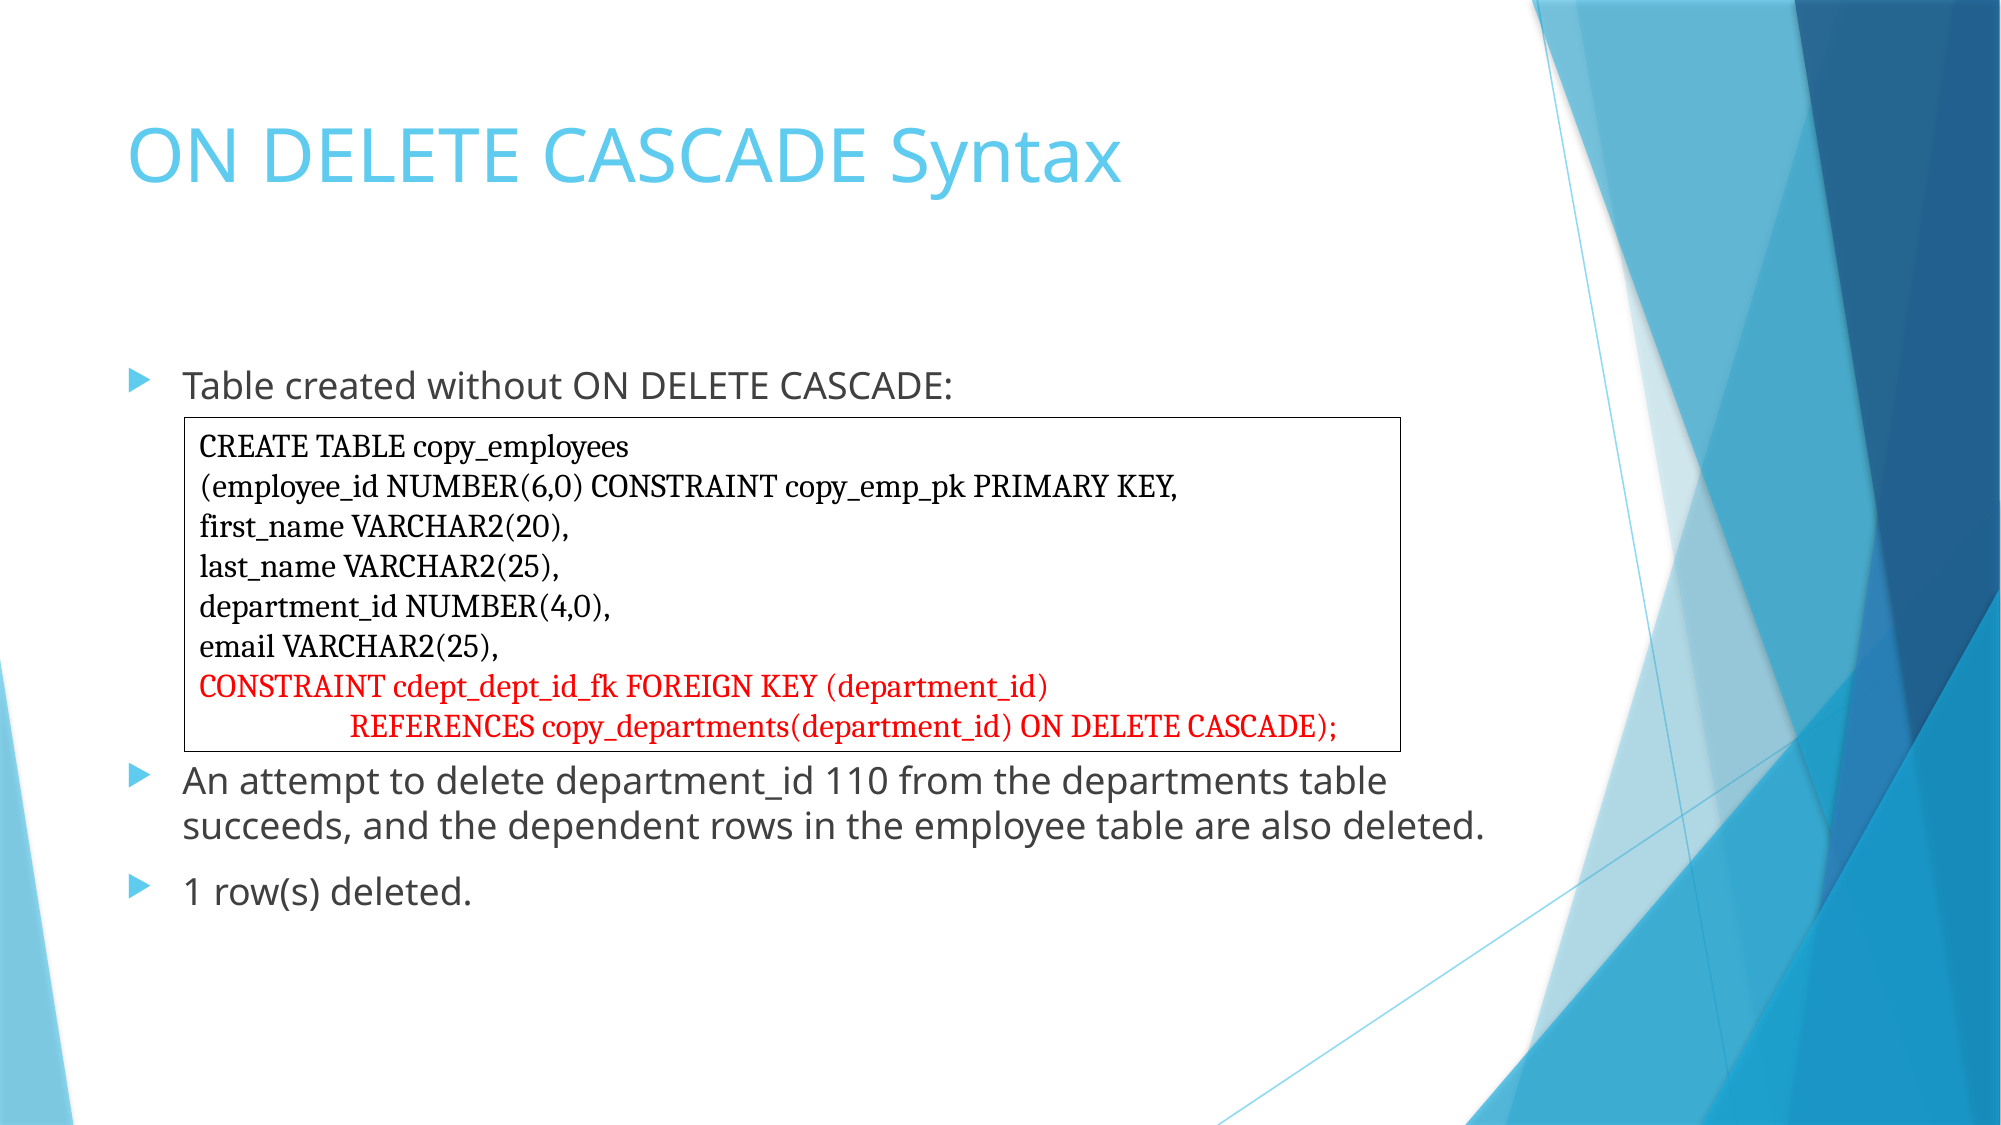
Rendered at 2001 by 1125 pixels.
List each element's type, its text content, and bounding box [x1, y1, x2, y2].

list Table created without ON DELETE CASCADE: An attempt to delete department_id 110 from the departments table succeeds, and the dependent rows in the employee table are also deleted. 1 row(s) deleted. [111, 354, 1522, 992]
text_box CREATE TABLE copy_employees (employee_id NUMBER(6,0) CONSTRAINT copy_emp_pk PRIMARY KEY, first_name VARCHAR2(20), last_name VARCHAR2(25), department_id NUMBER(4,0), email VARCHAR2(25), CONSTRAINT cdept_dept_id_fk FOREIGN KEY (department_id) REFERENCES copy_departments(department_id) ON DELETE CASCADE); [184, 417, 1401, 752]
title ON DELETE CASCADE Syntax [111, 99, 1522, 317]
